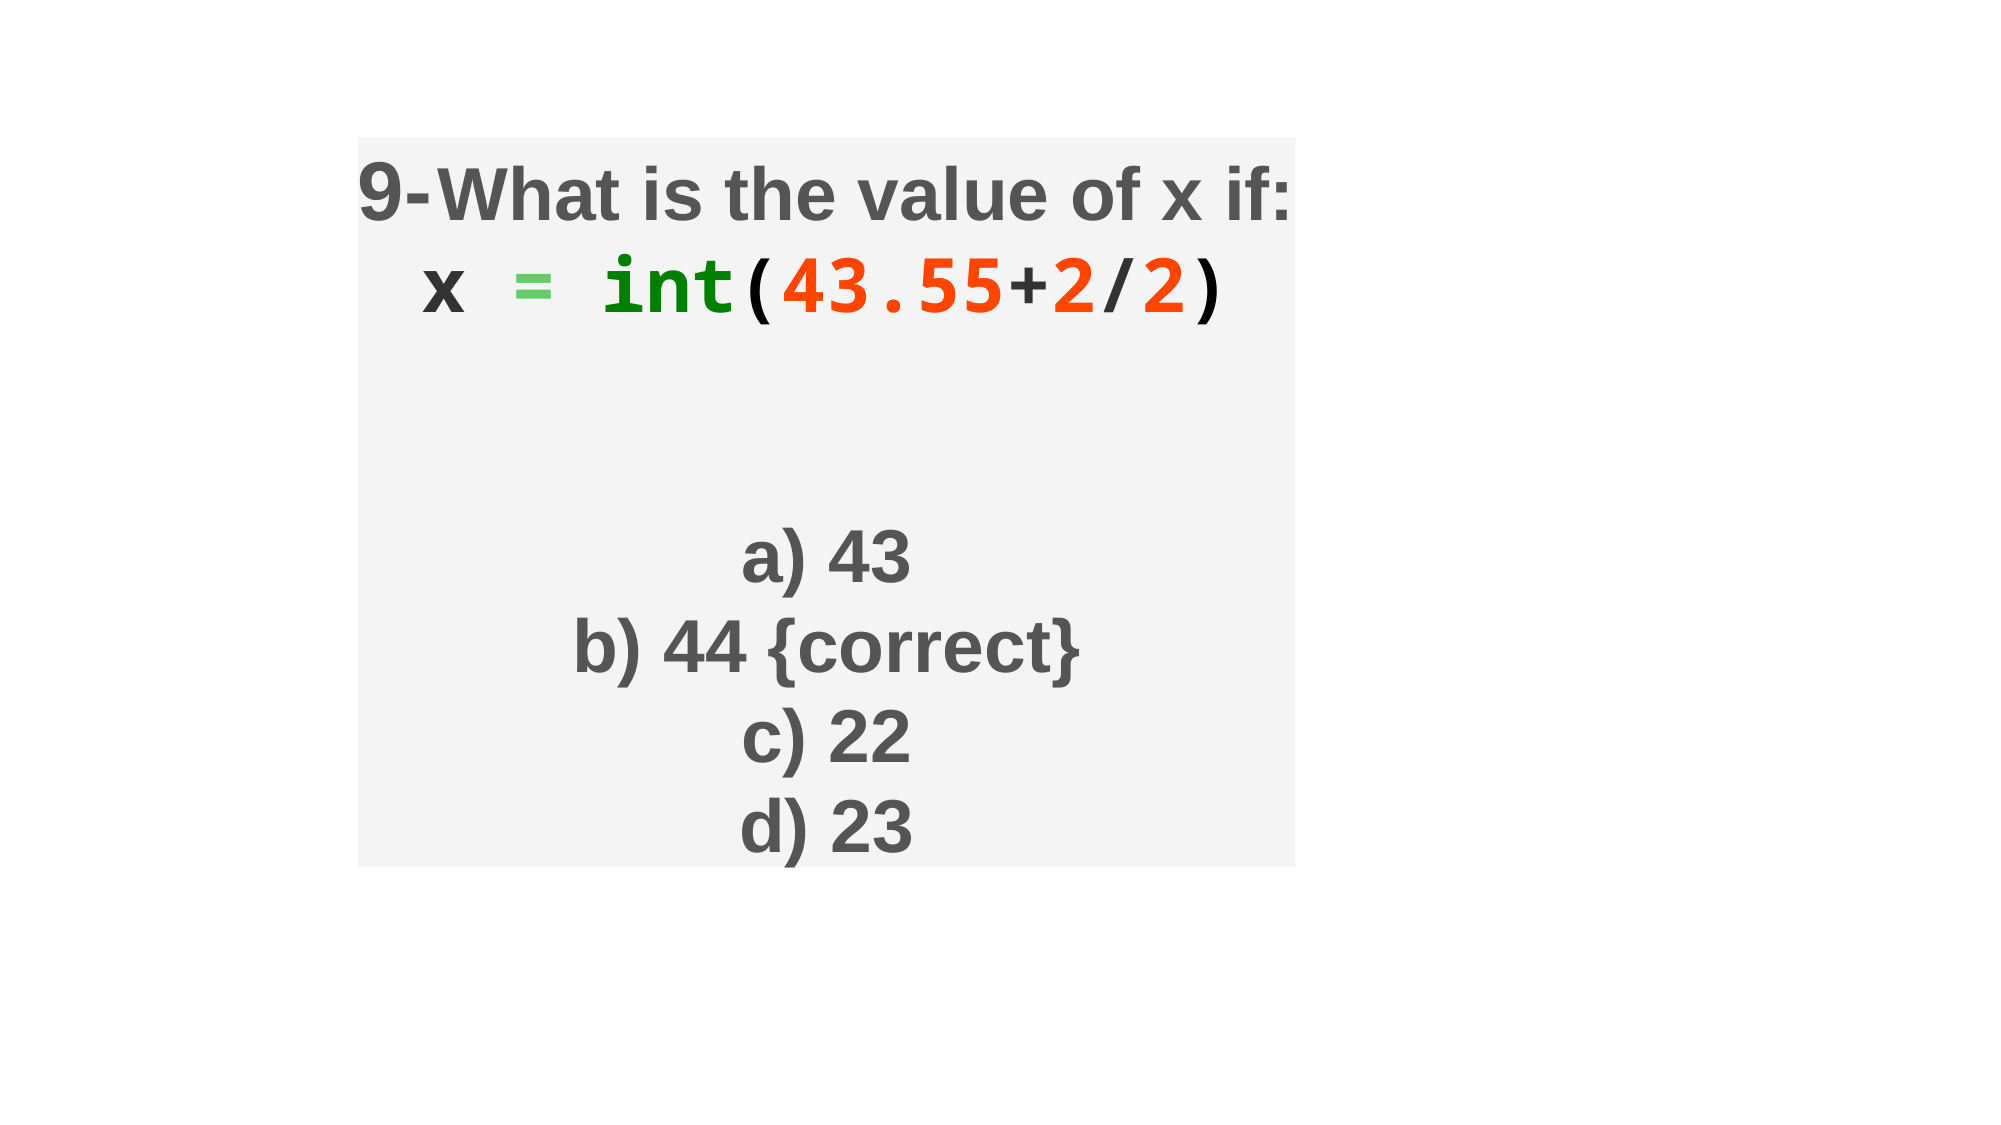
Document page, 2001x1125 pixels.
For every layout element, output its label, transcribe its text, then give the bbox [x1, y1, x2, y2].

text_box 9- What is the value of x if: x = int(43.55+2/2) a) 43 b) 44 {correct} c) 22 d) 23 [357, 137, 1296, 868]
